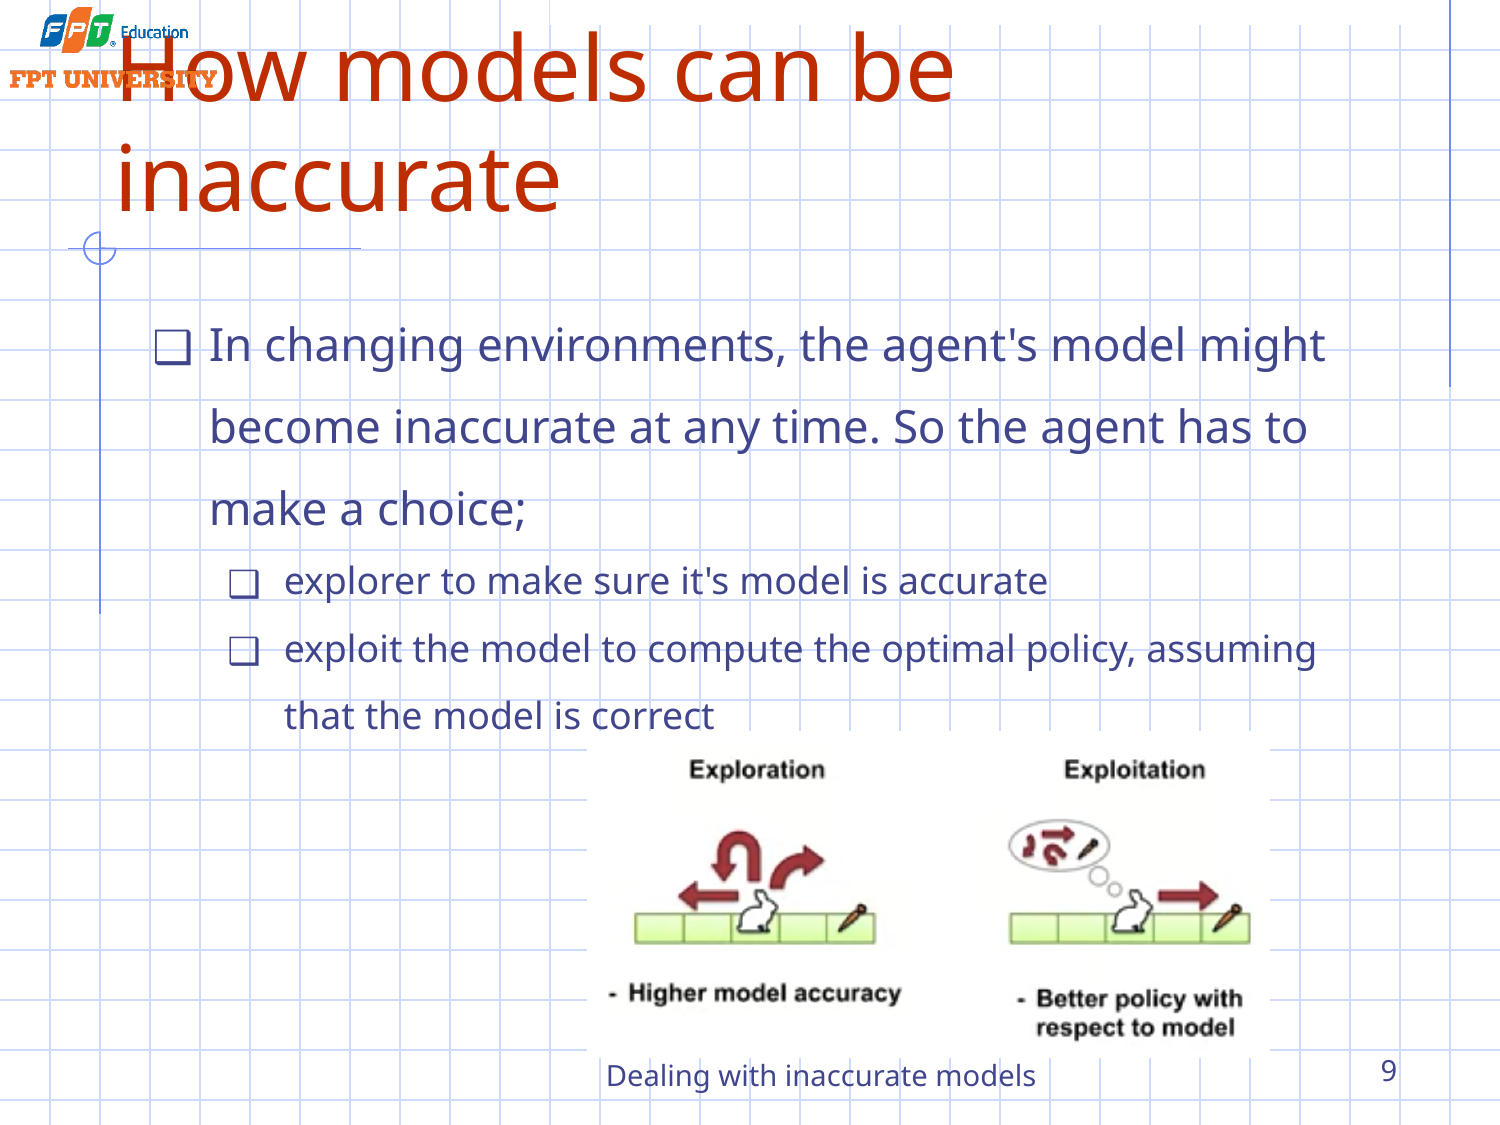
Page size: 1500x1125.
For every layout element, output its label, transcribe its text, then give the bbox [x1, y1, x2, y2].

list In changing environments, the agent's model might become inaccurate at any time. So the agent has to make a choice; explorer to make sure it's model is accurate exploit the model to compute the optimal policy, assuming that the model is correct [137, 280, 1400, 988]
title How models can be inaccurate [99, 50, 1445, 238]
picture [587, 731, 1270, 1058]
picture [10, 6, 217, 88]
text_box Dealing with inaccurate models [587, 1065, 1063, 1100]
text_box 9 [1099, 1024, 1413, 1100]
